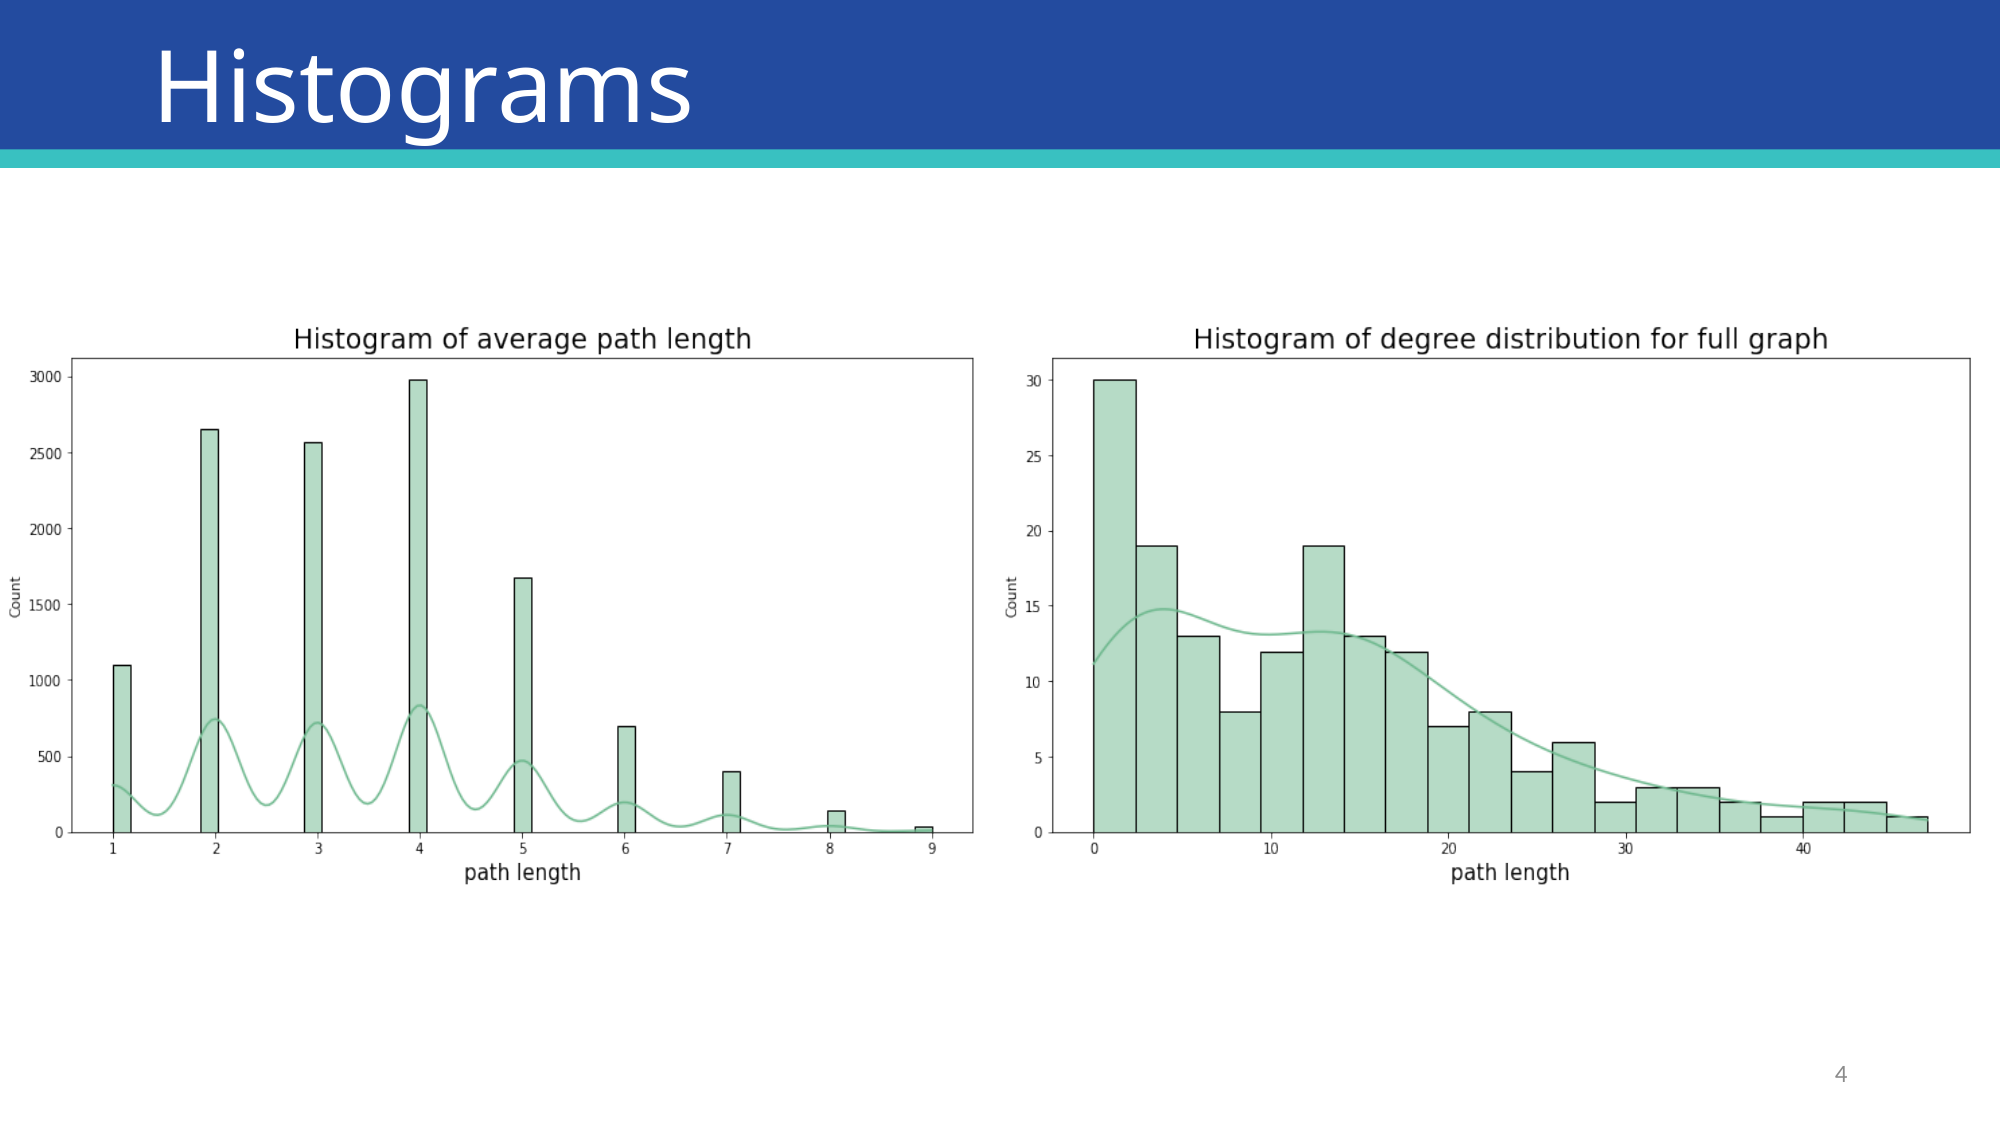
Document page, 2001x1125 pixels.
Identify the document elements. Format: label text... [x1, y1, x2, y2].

picture [0, 317, 982, 895]
slide_number 4 [1412, 1042, 1863, 1103]
picture [996, 317, 1979, 895]
text_box Histograms [137, 15, 1053, 150]
text_box [0, 0, 2000, 148]
text_box [0, 148, 2000, 169]
